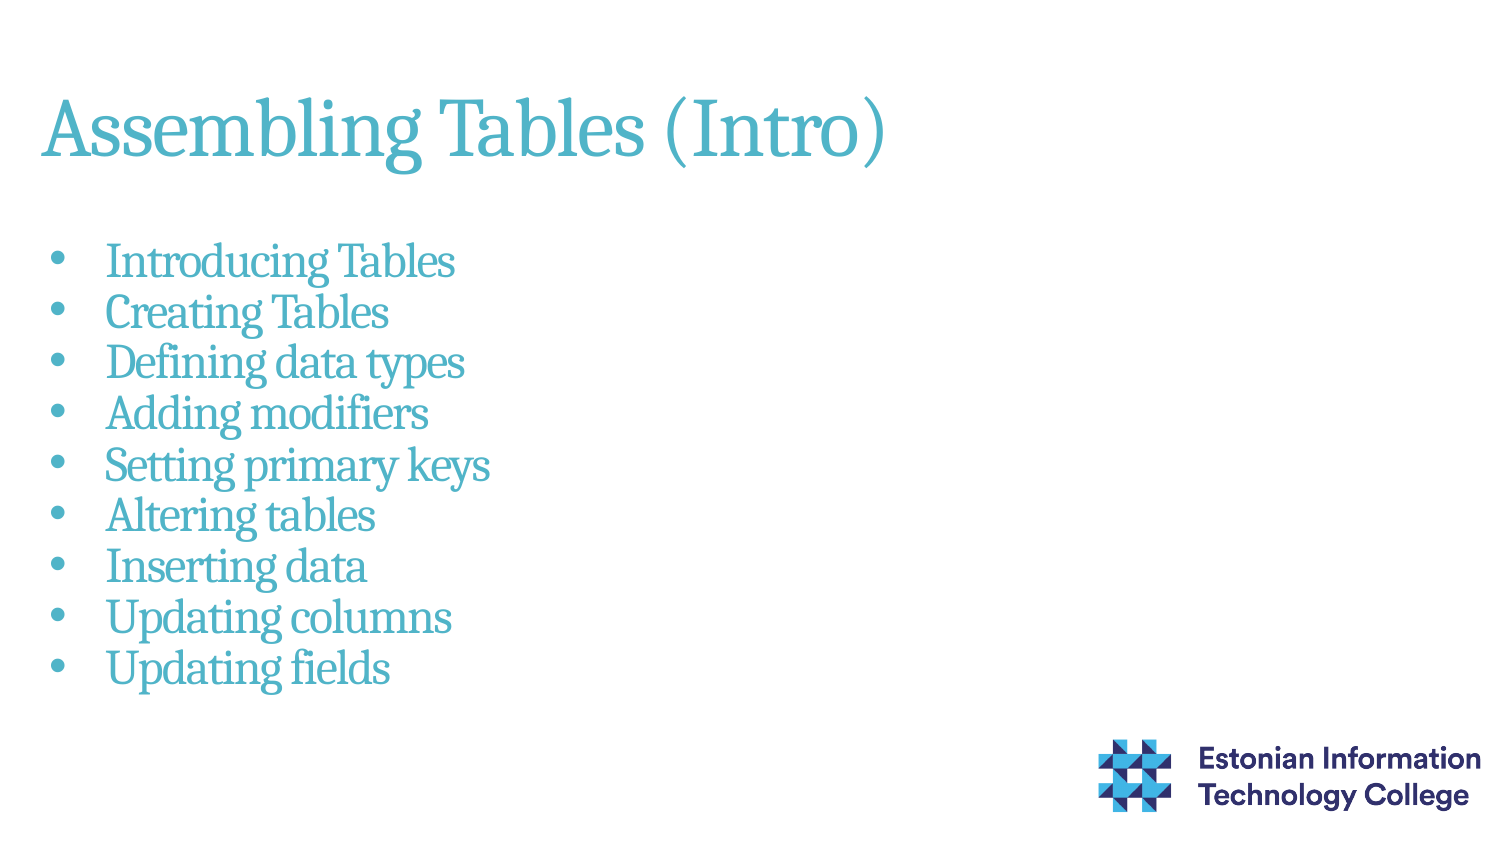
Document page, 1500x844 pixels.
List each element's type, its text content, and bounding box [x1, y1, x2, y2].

text_box Introducing Tables Creating Tables Defining data types Adding modifiers Setting primary keys Altering tables Inserting data Updating columns Updating fields [34, 221, 1466, 327]
title Assembling Tables (Intro) [26, 72, 1458, 178]
picture [1040, 681, 1500, 844]
